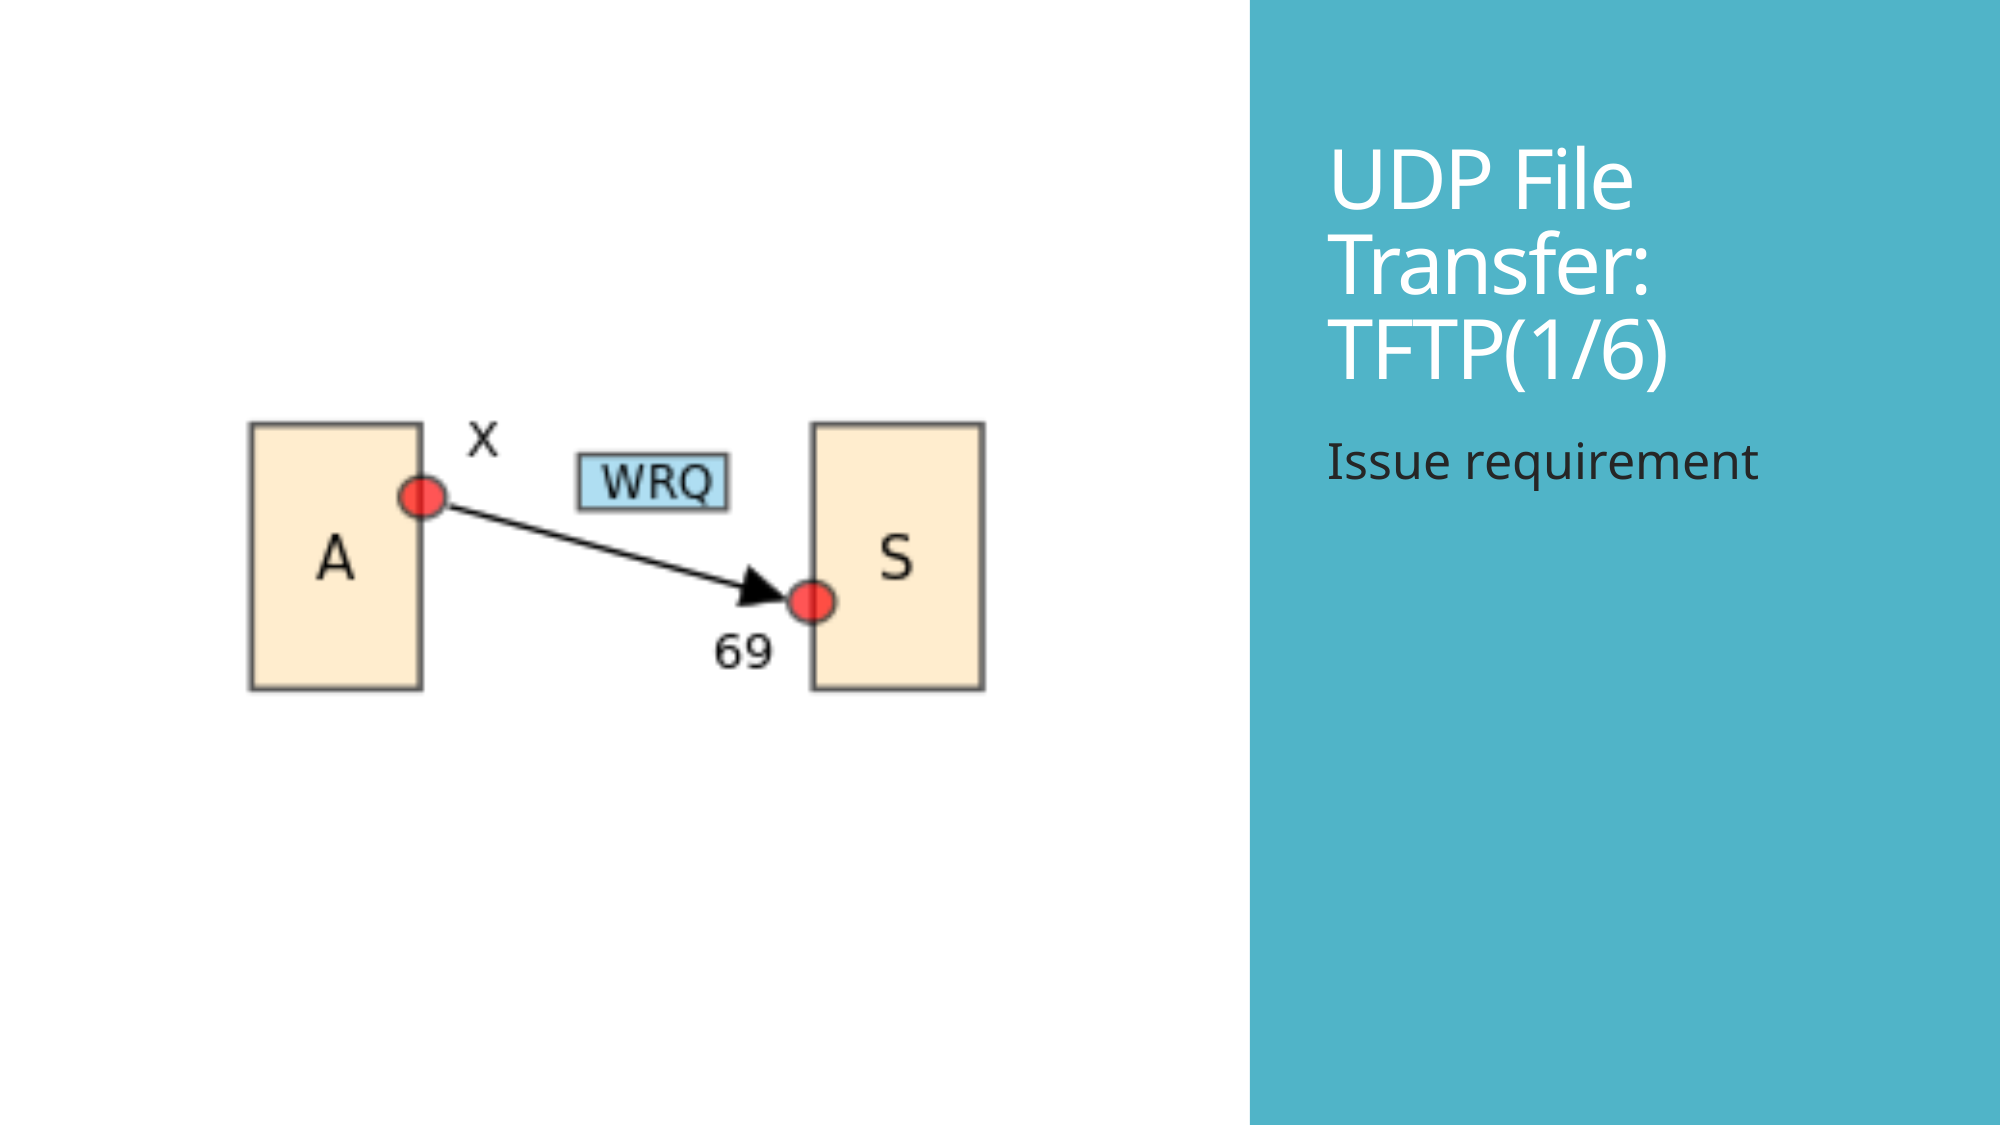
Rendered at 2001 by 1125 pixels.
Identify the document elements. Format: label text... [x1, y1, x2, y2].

title UDP File Transfer: TFTP(1/6) [1312, 88, 1970, 404]
picture [198, 373, 1045, 747]
list Issue requirement [1312, 422, 1983, 1075]
